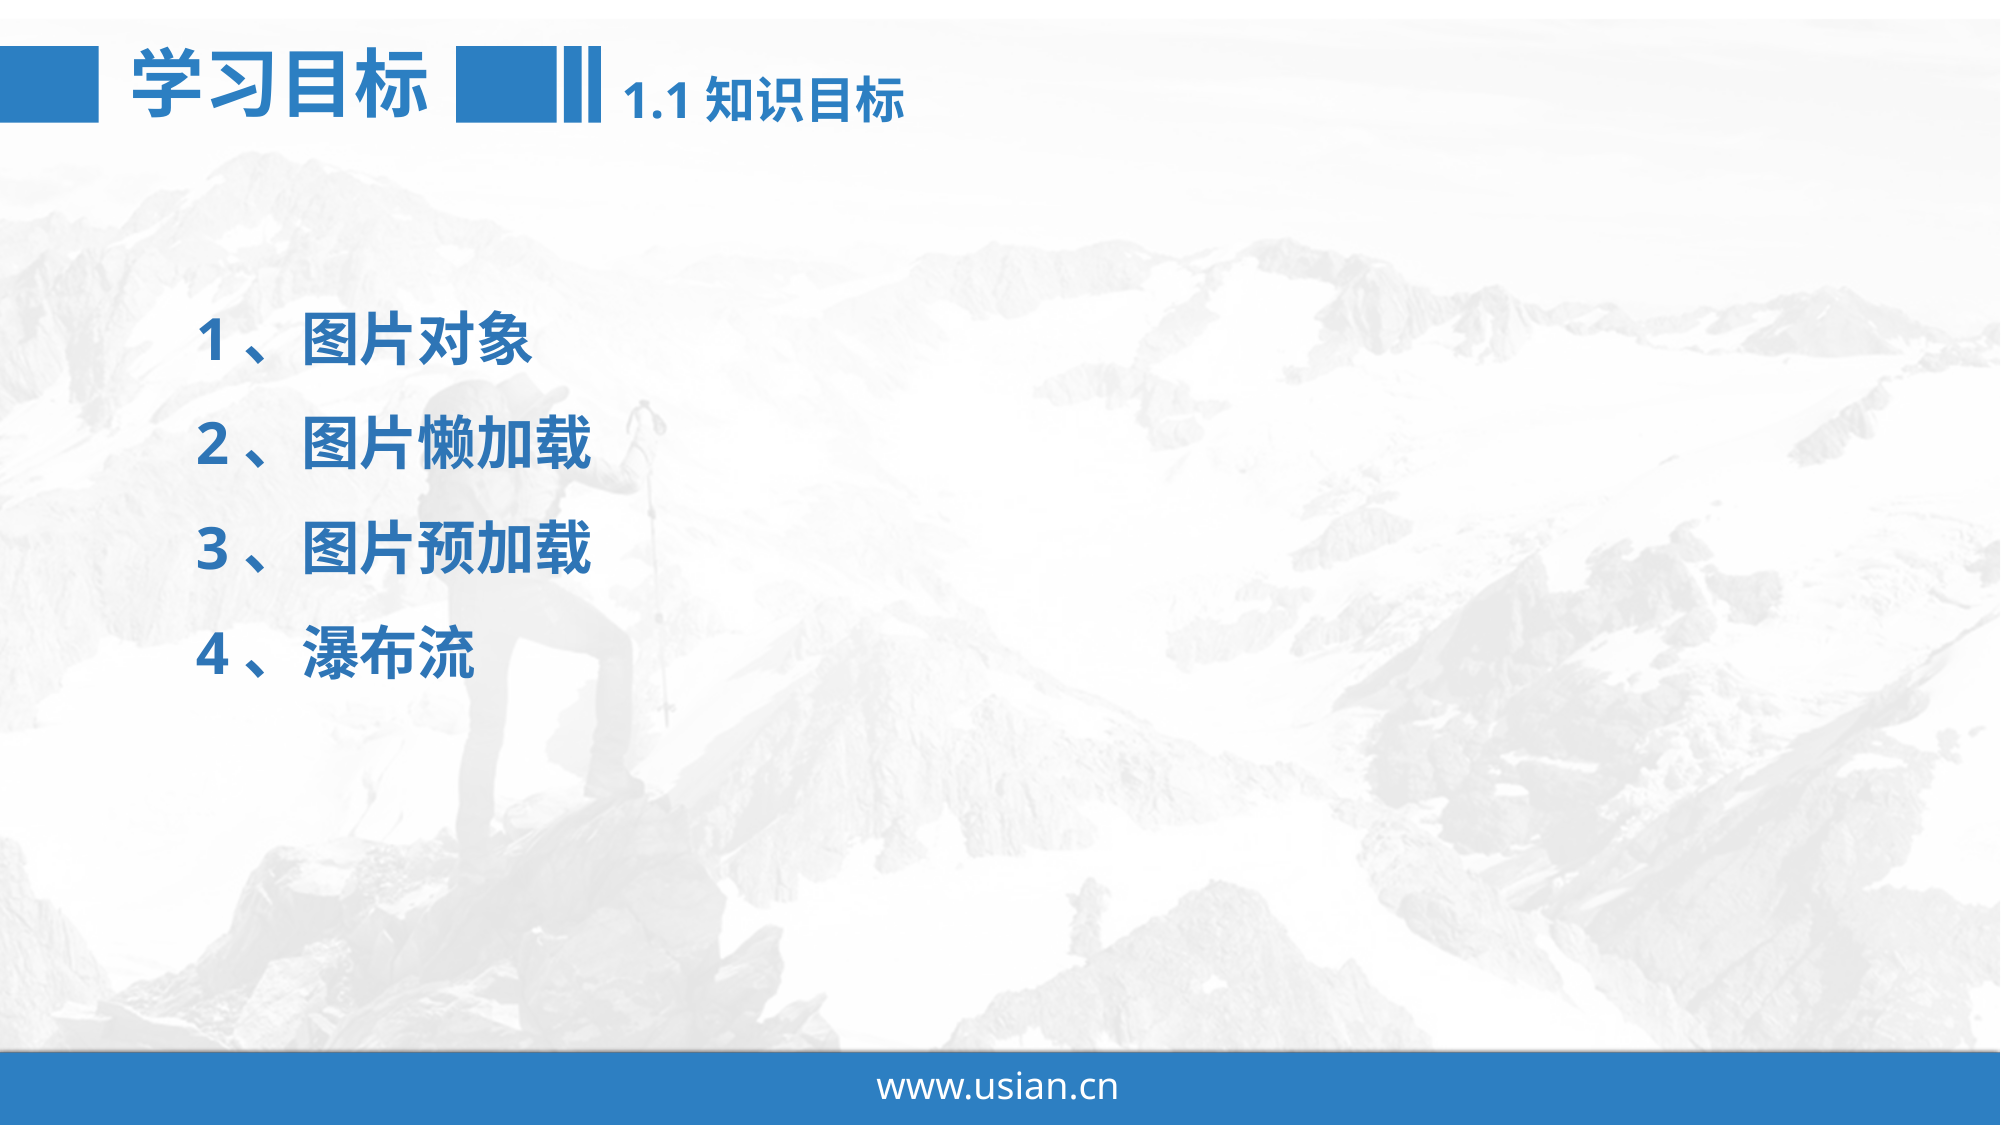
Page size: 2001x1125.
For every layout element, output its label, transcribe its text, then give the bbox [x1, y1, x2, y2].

text_box 1.1知识目标 [606, 61, 989, 137]
text_box 学习目标 [108, 28, 451, 134]
text_box [563, 45, 583, 124]
text_box [455, 45, 558, 124]
picture [0, 0, 2001, 1125]
text_box [0, 45, 100, 124]
text_box 1、图片对象 2、图片懒加载 3、图片预加载 4、瀑布流 [181, 259, 1204, 904]
text_box [587, 45, 602, 124]
